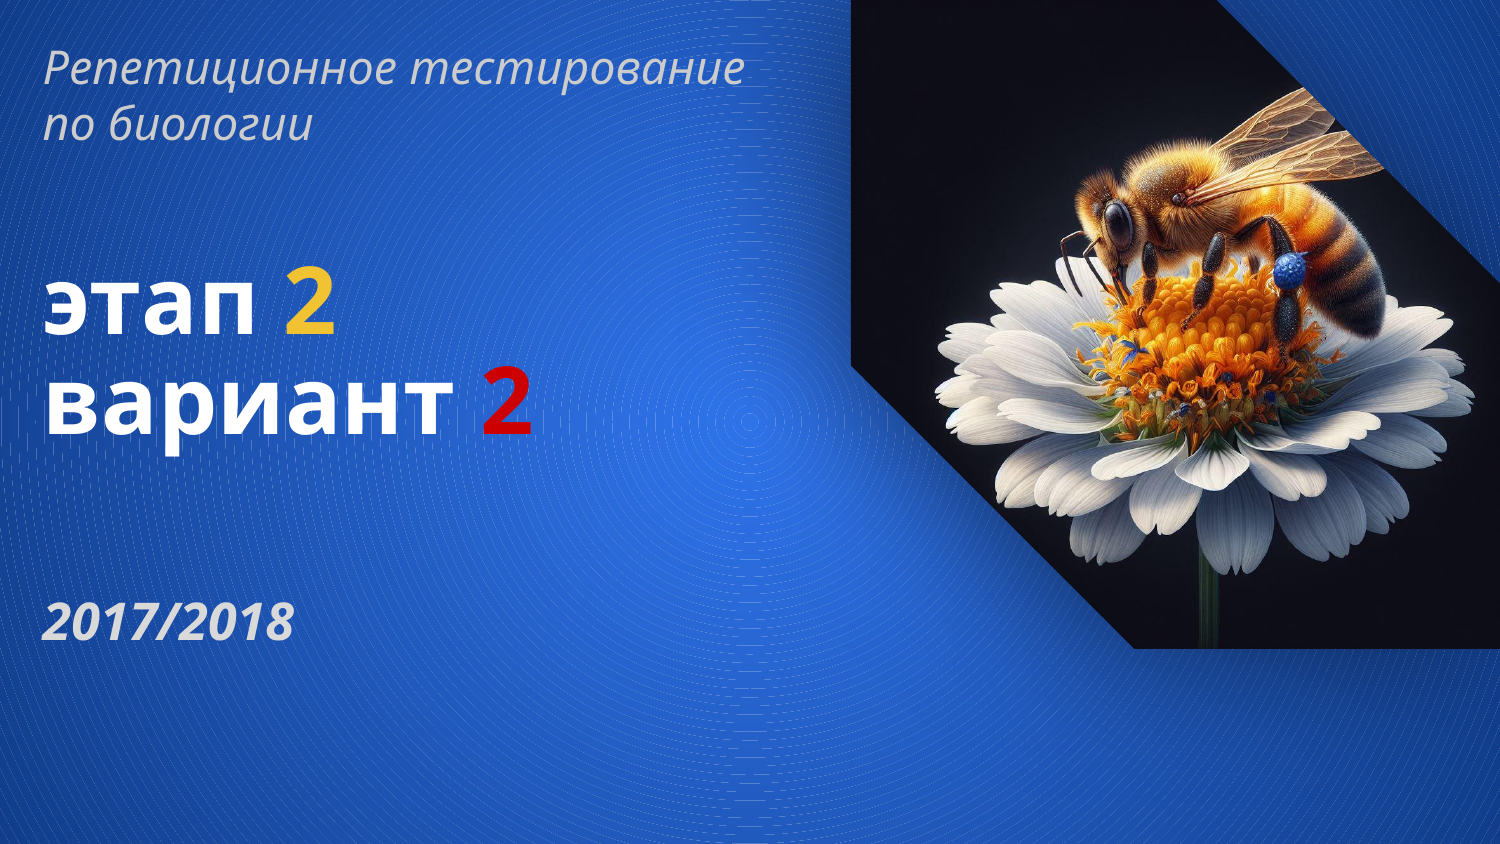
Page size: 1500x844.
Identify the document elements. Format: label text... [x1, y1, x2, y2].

text_box 2017/2018 [27, 573, 382, 673]
picture [850, 0, 1500, 650]
subtitle этап 2 вариант 2 [27, 208, 704, 525]
title Репетиционное тестирование по биологии [27, 19, 828, 165]
